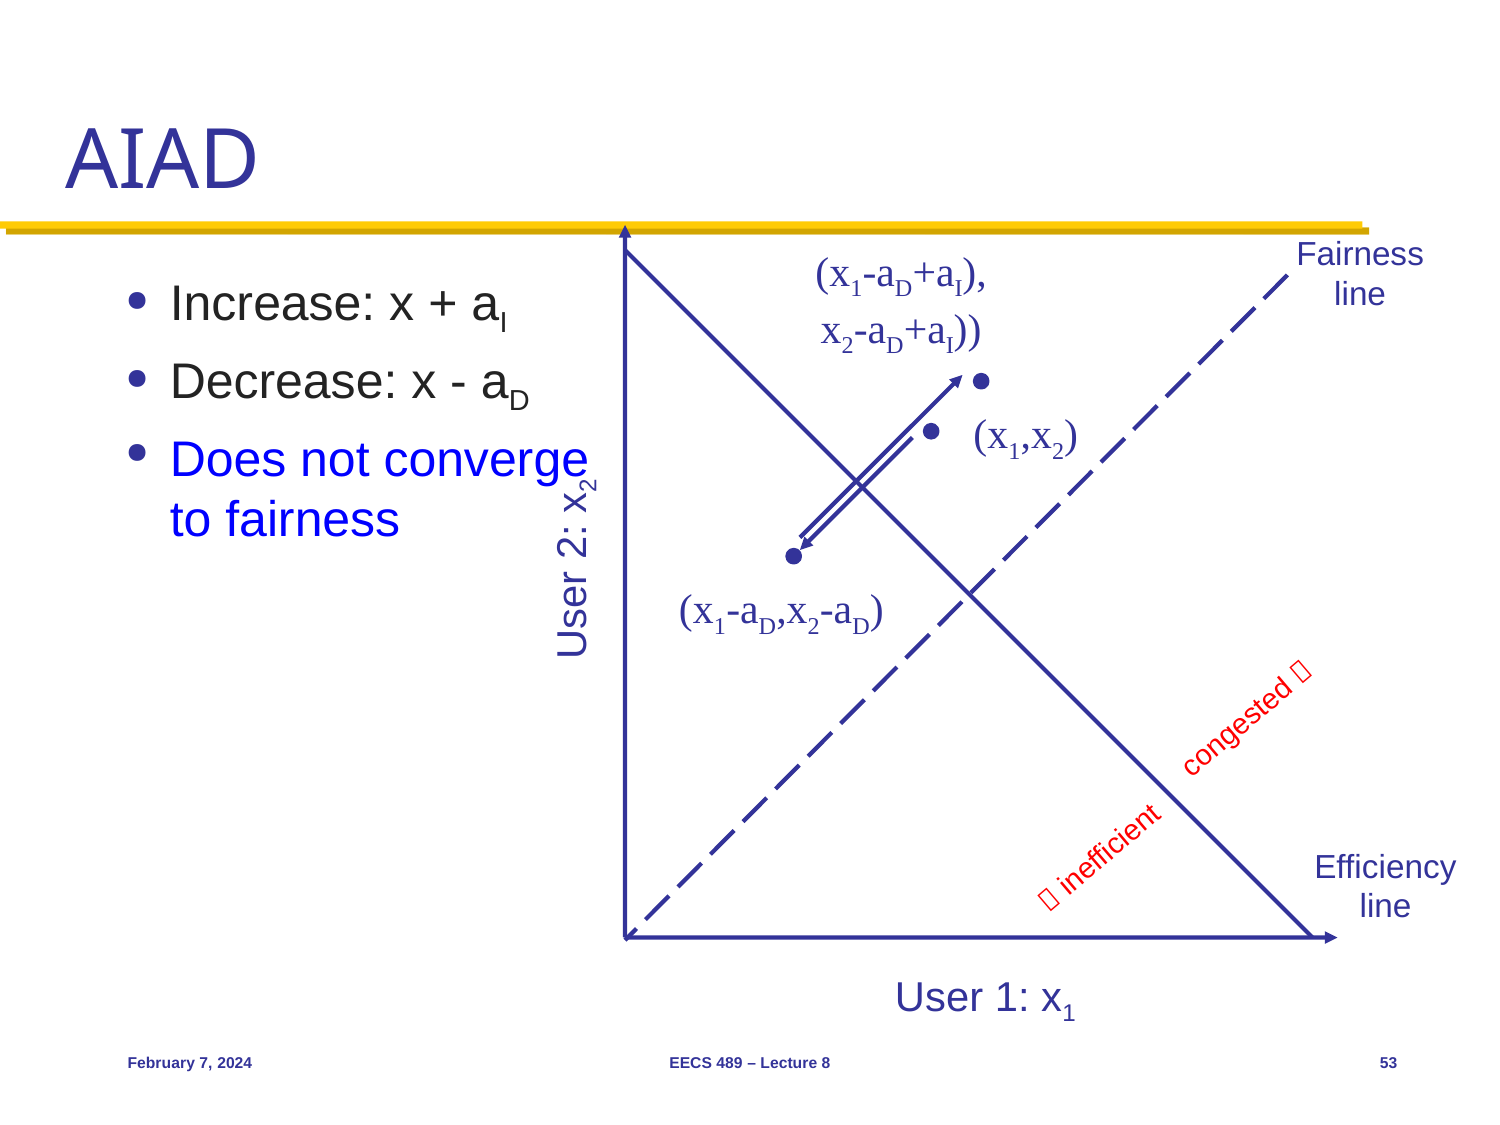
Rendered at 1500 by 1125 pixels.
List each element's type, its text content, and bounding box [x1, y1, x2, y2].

text_box  inefficient [1013, 779, 1183, 933]
text_box Fairness line [1281, 224, 1439, 320]
text_box [618, 224, 632, 937]
text_box (x1,x2) [1012, 399, 1094, 472]
footer EECS 489 – Lecture 8 [512, 1024, 988, 1101]
title AIAD [49, 24, 1451, 213]
text_box User 1: x1 [880, 962, 1091, 1034]
text_box Efficiency line [1299, 837, 1472, 932]
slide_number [112, 1024, 426, 1101]
list Increase: x + aI Decrease: x - aD Does not converge to fairness [112, 262, 606, 988]
text_box [1313, 932, 1338, 944]
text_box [658, 437, 913, 641]
text_box congested  [1156, 636, 1334, 799]
slide_number 53 [1312, 1024, 1413, 1101]
text_box User 2: x2 [537, 464, 609, 675]
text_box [795, 237, 1008, 538]
